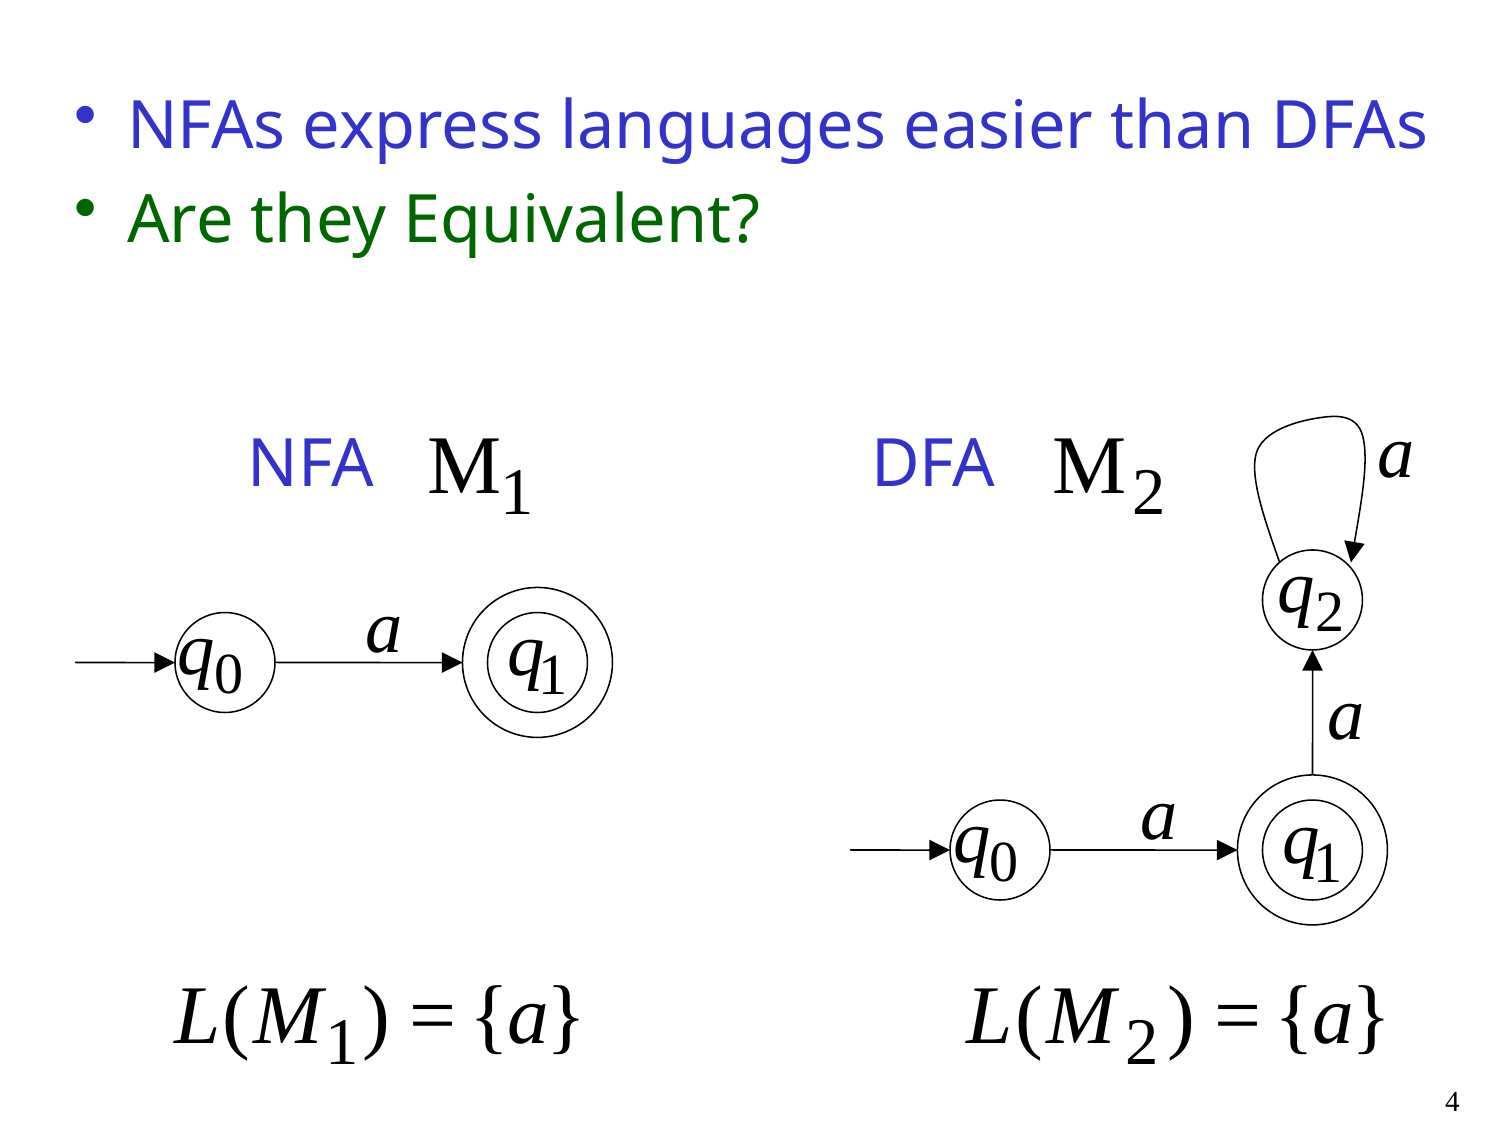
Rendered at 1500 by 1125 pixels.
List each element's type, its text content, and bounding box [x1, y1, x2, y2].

text_box [204, 618, 275, 713]
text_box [949, 799, 1021, 888]
text_box [1352, 569, 1363, 631]
text_box [1254, 416, 1366, 562]
text_box [74, 652, 169, 673]
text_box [424, 424, 532, 519]
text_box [504, 612, 566, 699]
text_box [1288, 644, 1337, 650]
text_box DFA [856, 412, 1011, 508]
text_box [1049, 424, 1169, 519]
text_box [362, 612, 407, 659]
text_box [980, 806, 1050, 901]
text_box NFA [232, 412, 390, 508]
text_box [1302, 649, 1323, 774]
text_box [168, 974, 584, 1069]
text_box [1274, 549, 1348, 636]
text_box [1137, 799, 1182, 846]
text_box NFAs express languages easier than DFAs Are they Equivalent? [59, 74, 1445, 263]
text_box [1185, 839, 1237, 861]
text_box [1279, 800, 1341, 887]
slide_number 4 [1162, 1074, 1476, 1125]
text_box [961, 974, 1389, 1069]
text_box [411, 652, 462, 673]
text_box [1324, 699, 1369, 746]
text_box [1237, 774, 1388, 925]
text_box [1262, 575, 1269, 625]
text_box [1374, 437, 1419, 484]
text_box [849, 839, 944, 861]
text_box [462, 587, 613, 738]
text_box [174, 612, 246, 700]
